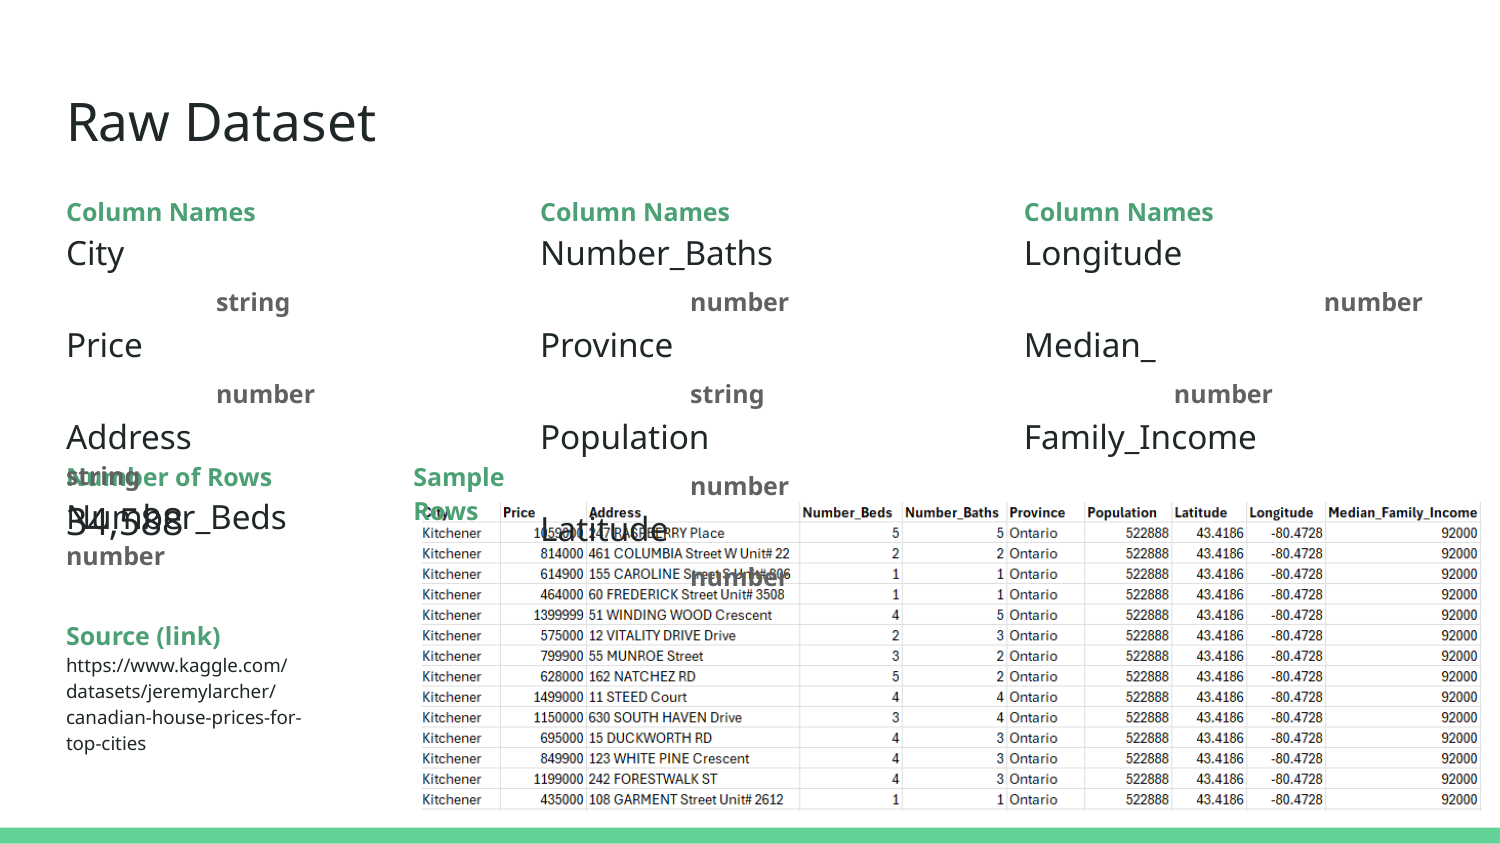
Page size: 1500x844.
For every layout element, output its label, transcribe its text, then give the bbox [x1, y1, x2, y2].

text_box Source (link) https://www.kaggle.com/datasets/jeremylarcher/canadian-house-prices-for-top-cities [51, 601, 337, 769]
text_box Column Names City string Price number Address string Number_Beds number [51, 176, 525, 586]
picture [421, 502, 1482, 811]
text_box Column Names Number_Baths number Province string Population number Latitude number [525, 176, 975, 500]
title Raw Dataset [51, 72, 1449, 167]
text_box Column Names Longitude number Median_ number Family_Income [1008, 176, 1449, 471]
text_box Sample Rows [398, 441, 591, 541]
